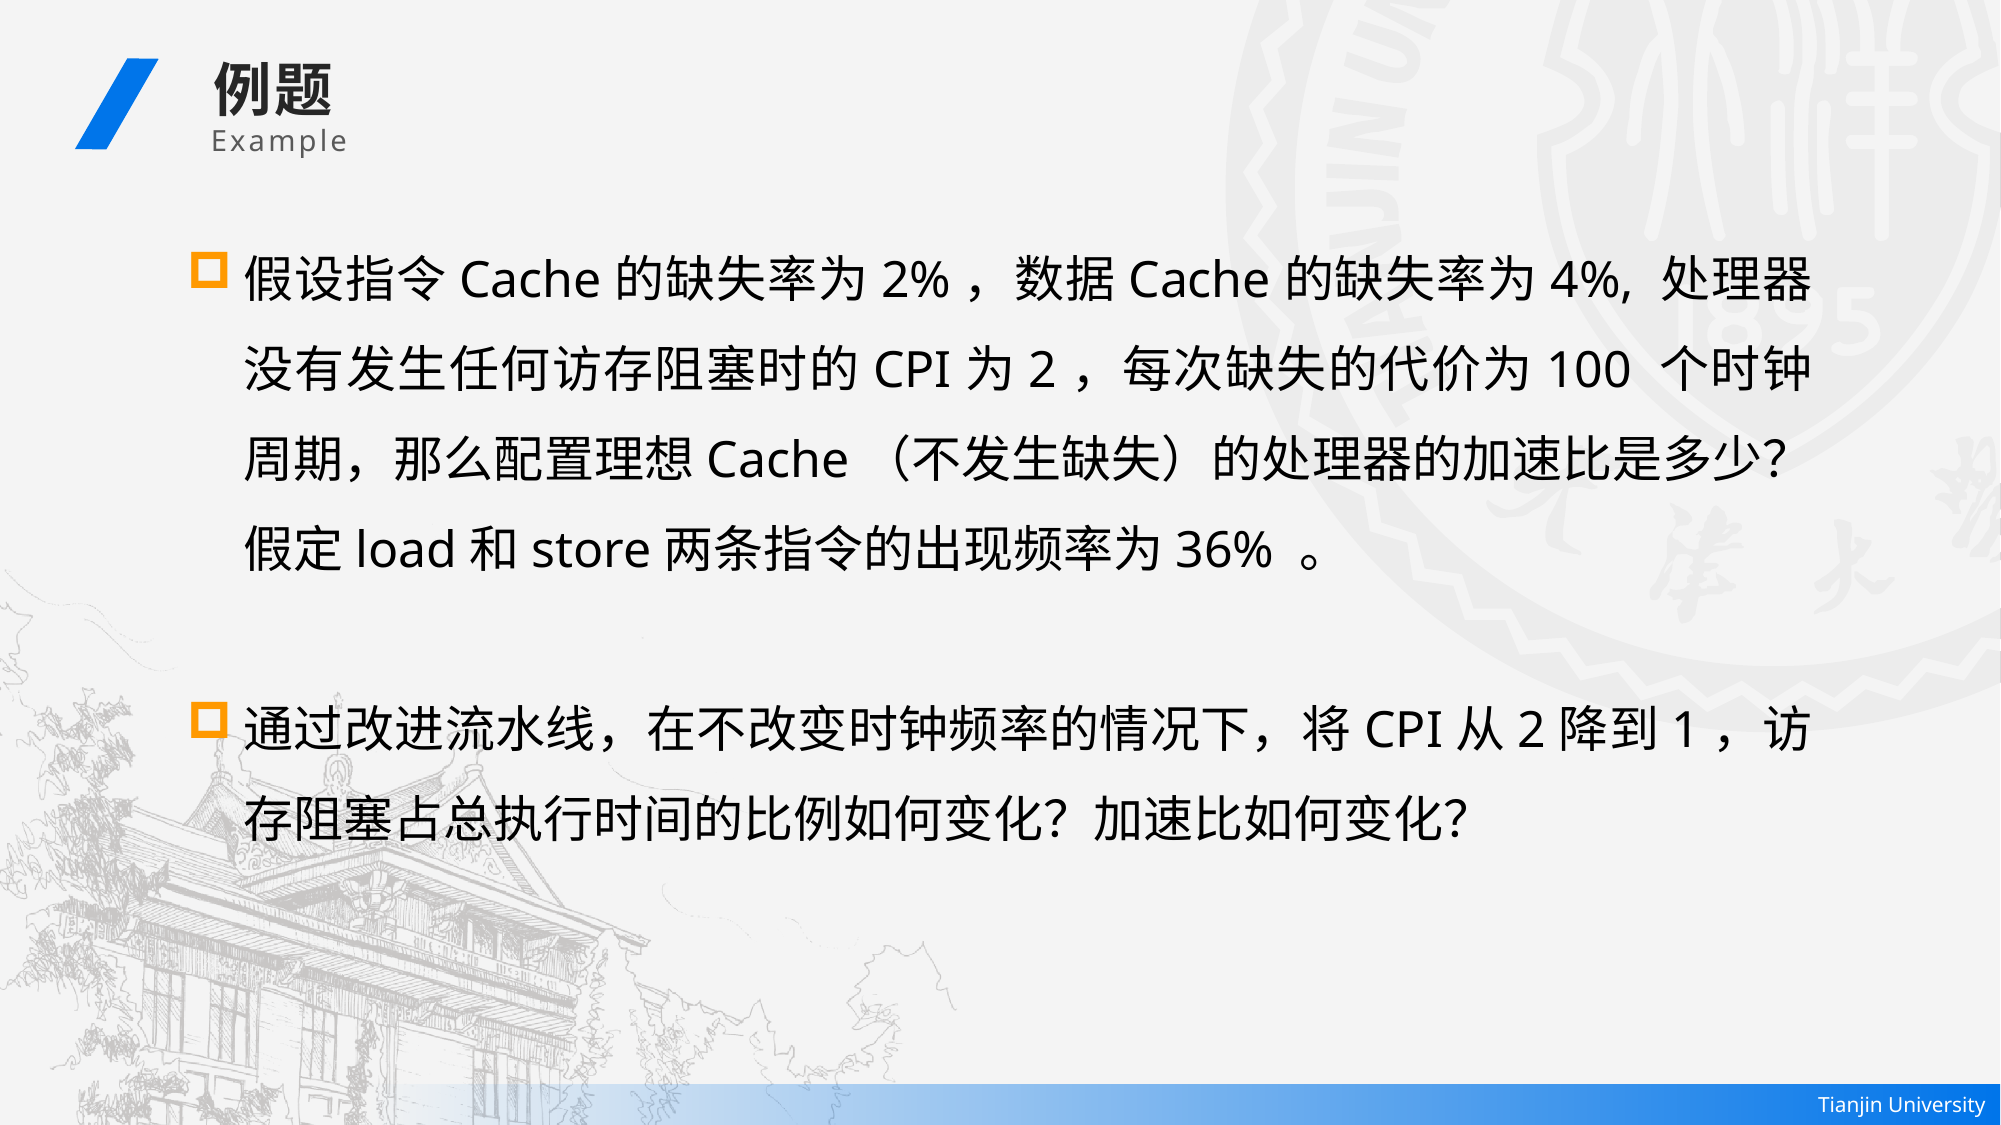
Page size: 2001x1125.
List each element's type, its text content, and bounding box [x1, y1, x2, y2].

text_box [104, 45, 433, 165]
text_box 假设指令Cache的缺失率为2%，数据Cache的缺失率为4%, 处理器没有发生任何访存阻塞时的CPI为2，每次缺失的代价为100 个时钟周期，那么配置理想Cache（不发生缺失）的处理器的加速比是多少？假定load和store两条指令的出现频率为36% 。 通过改进流水线，在不改变时钟频率的情况下，将CPI从2降到1，访存阻塞占总执行时间的比例如何变化？加速比如何变化？ [172, 209, 1828, 855]
text_box [74, 98, 104, 150]
